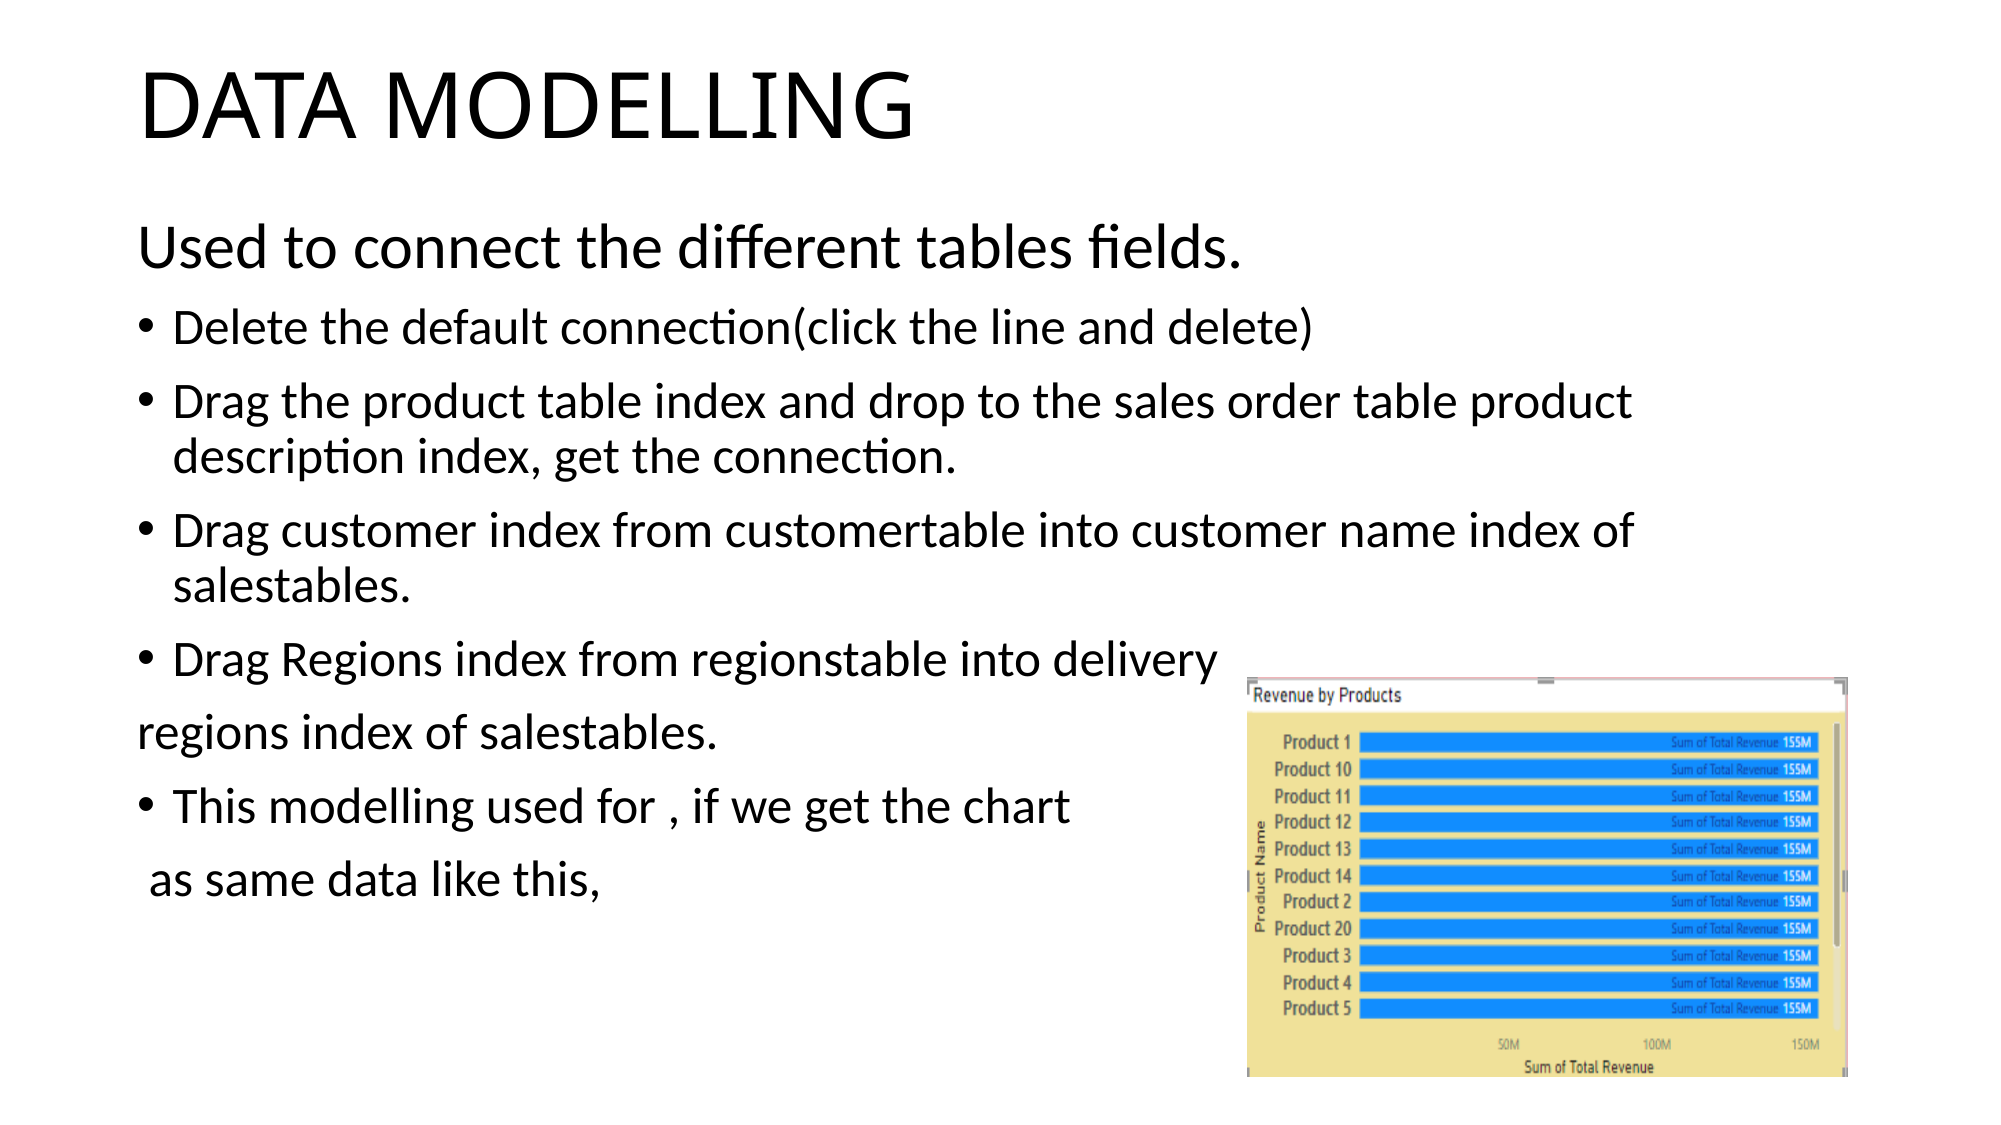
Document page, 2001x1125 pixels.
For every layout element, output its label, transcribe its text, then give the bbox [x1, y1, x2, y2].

title DATA MODELLING [122, 0, 1848, 205]
list Used to connect the different tables fields. Delete the default connection(click the line and delete) Drag the product table index and drop to the sales order table product description index, get the connection. Drag customer index from customertable into customer name index of salestables. Drag Regions index from regionstable into delivery regions index of salestables. This modelling used for , if we get the chart as same data like this, [122, 205, 1848, 920]
picture [1246, 677, 1848, 1077]
